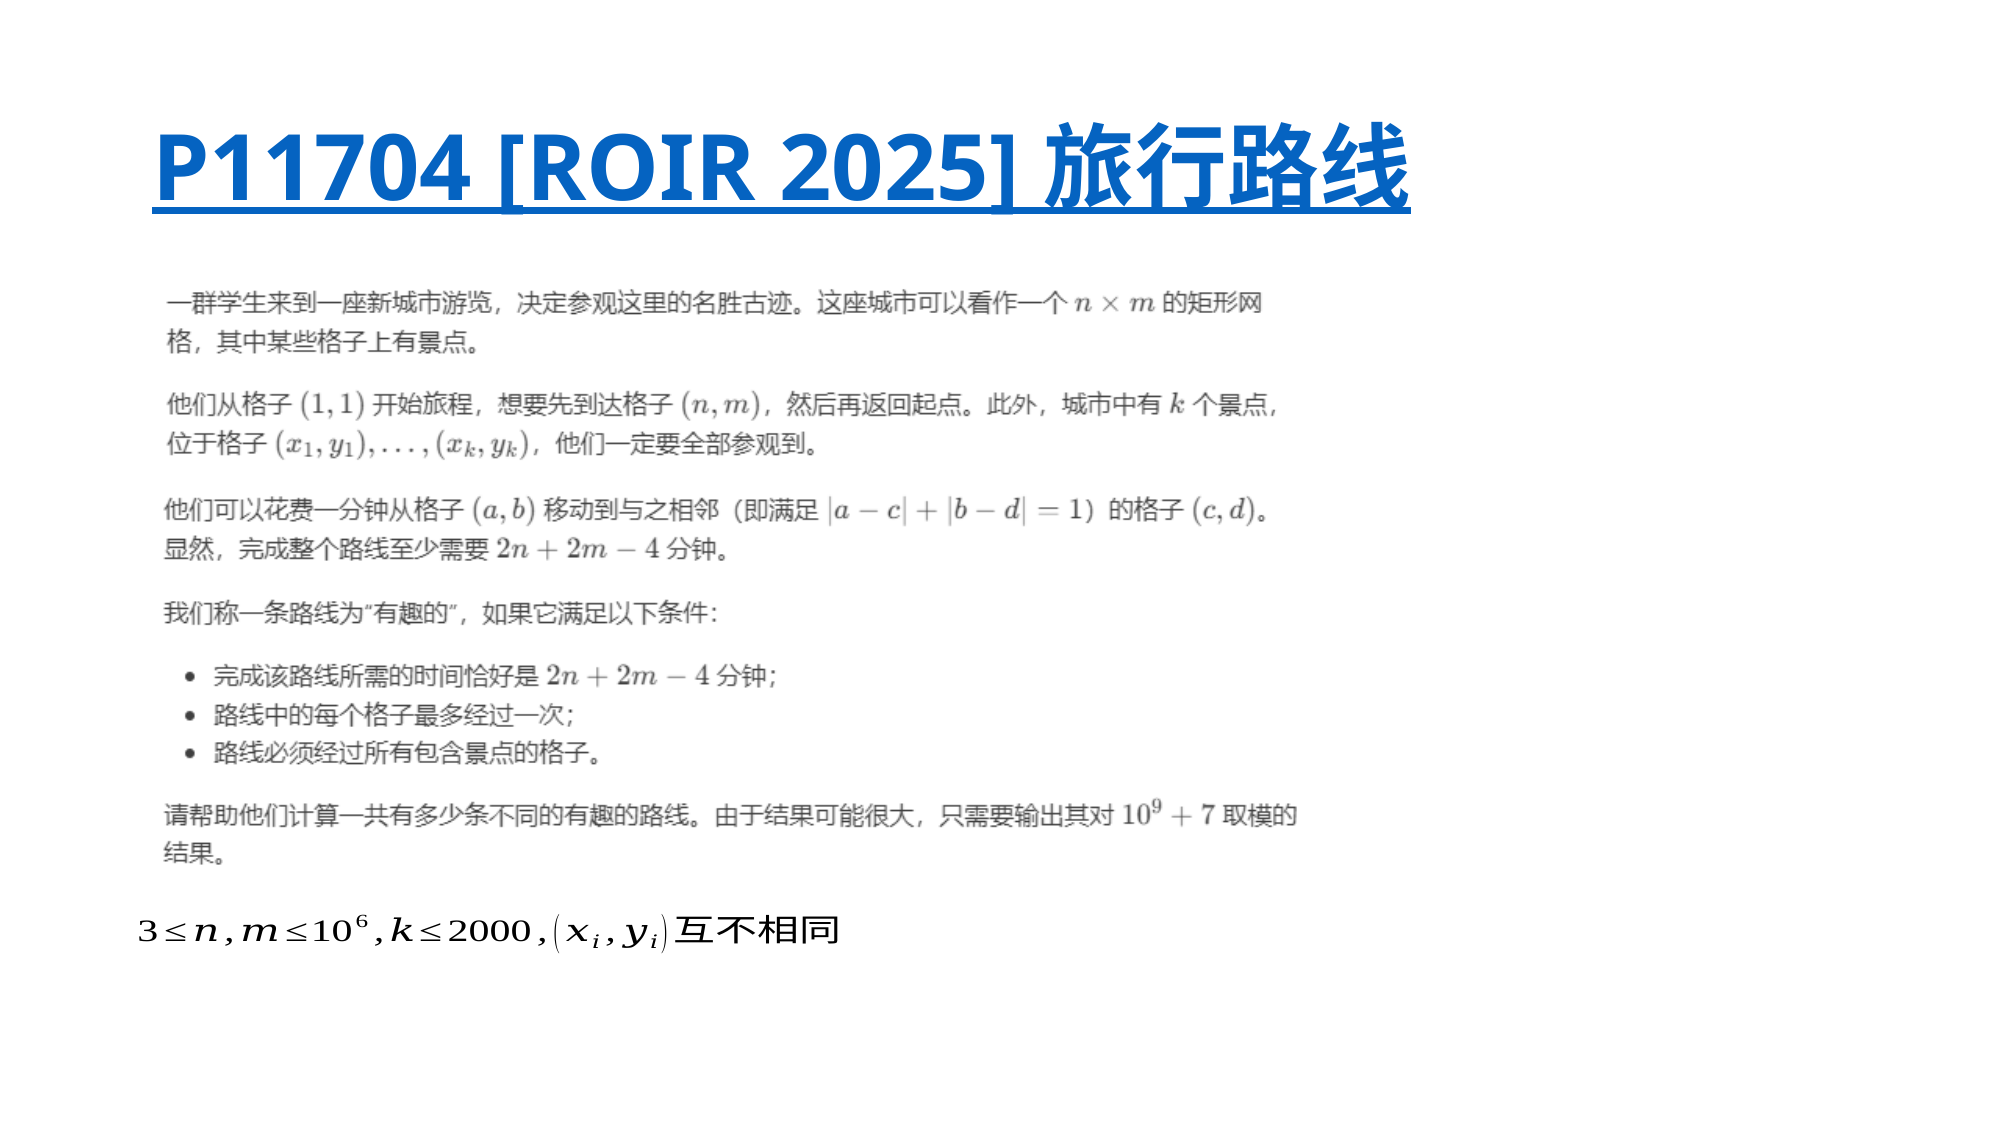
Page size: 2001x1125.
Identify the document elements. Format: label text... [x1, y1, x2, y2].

title P11704 [ROIR 2025] 旅行路线 [137, 59, 1863, 278]
picture [137, 277, 1322, 868]
